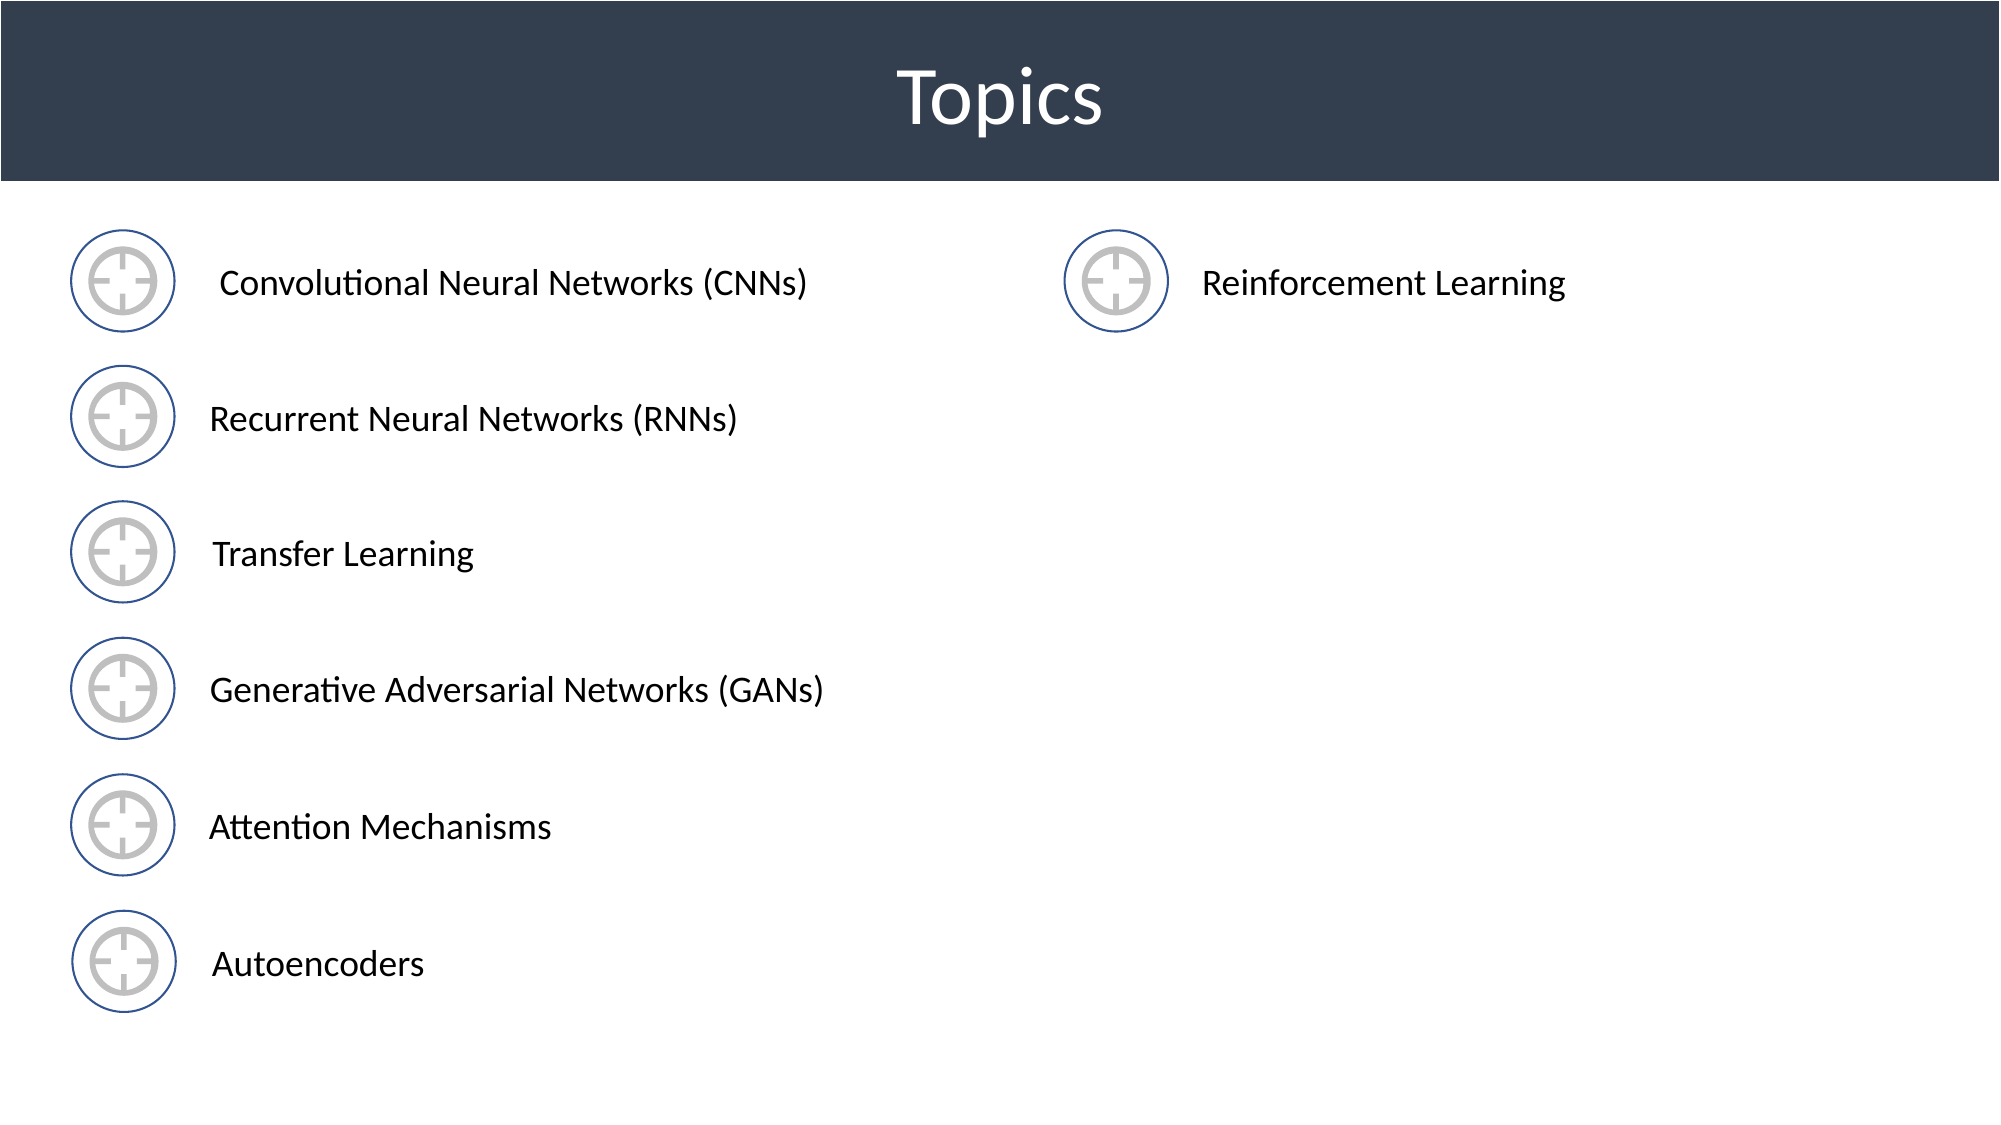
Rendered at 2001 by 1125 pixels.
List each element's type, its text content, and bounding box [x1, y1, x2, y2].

text_box Transfer Learning [197, 521, 490, 582]
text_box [71, 365, 175, 467]
text_box Convolutional Neural Networks (CNNs) [204, 250, 824, 311]
text_box Recurrent Neural Networks (RNNs) [194, 386, 754, 446]
text_box Generative Adversarial Networks (GANs) [195, 658, 841, 718]
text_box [72, 910, 176, 1012]
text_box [71, 501, 175, 603]
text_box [71, 637, 175, 739]
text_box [71, 774, 175, 876]
text_box Attention Mechanisms [193, 794, 567, 855]
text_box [71, 230, 175, 332]
text_box Reinforcement Learning [1187, 250, 1582, 311]
text_box Topics [0, 0, 2000, 184]
text_box Autoencoders [197, 931, 440, 991]
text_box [1064, 230, 1168, 332]
